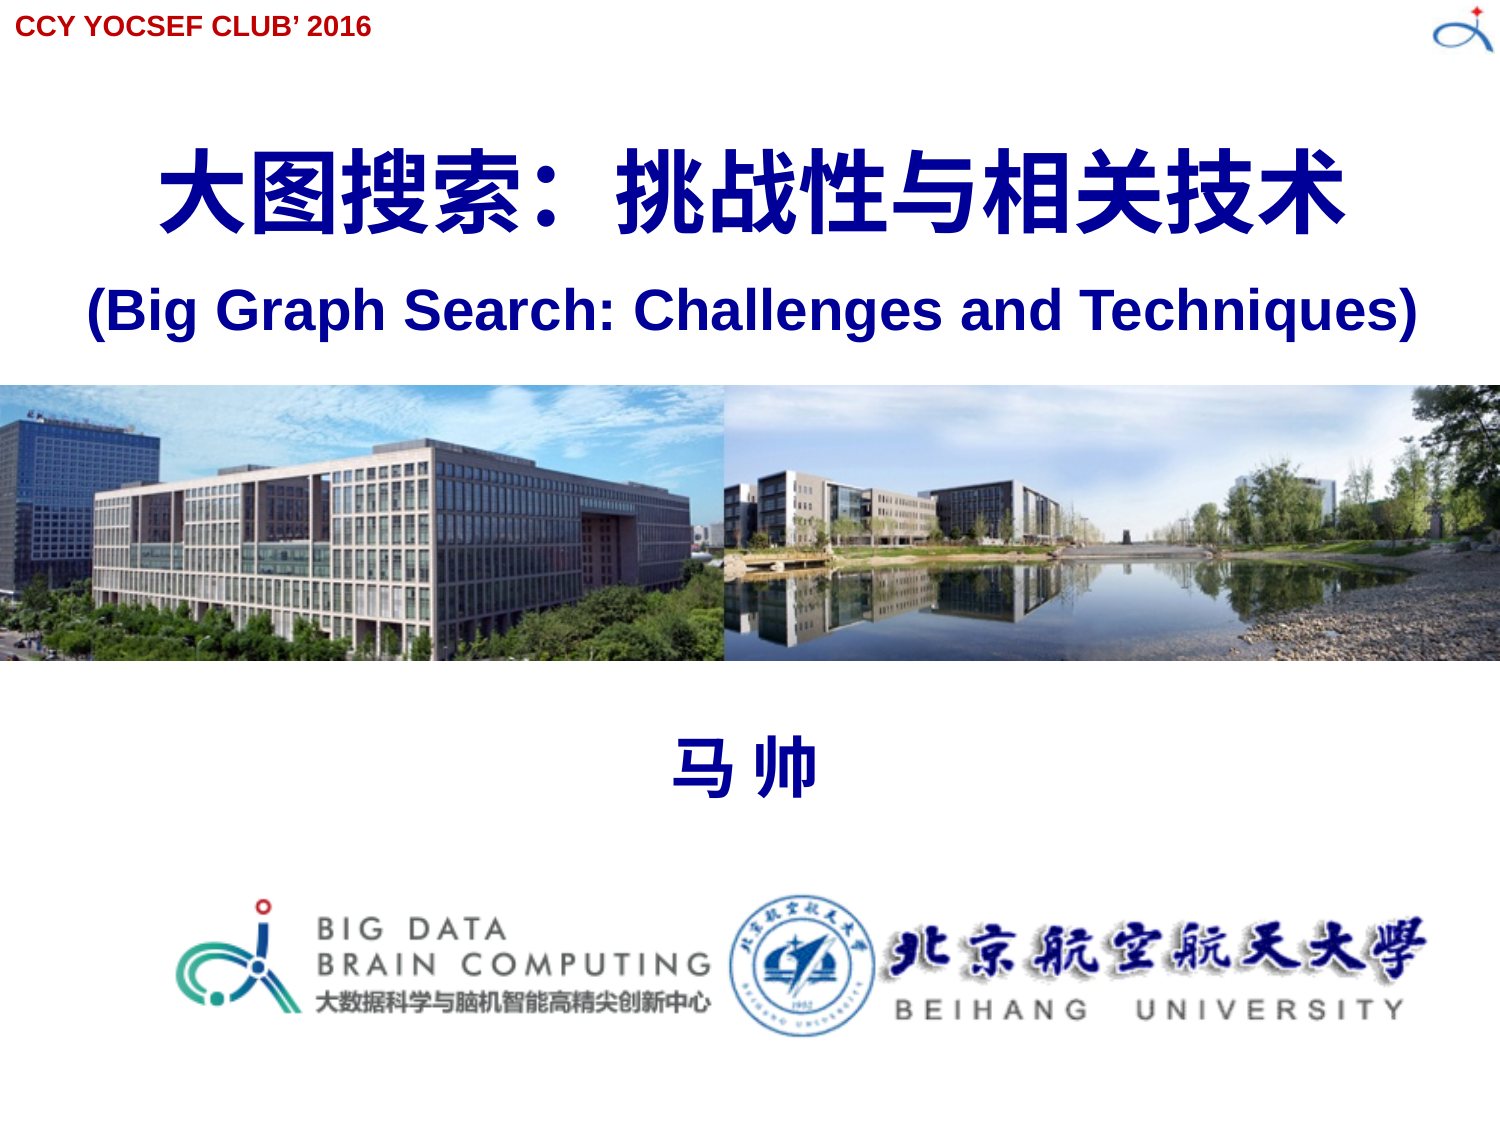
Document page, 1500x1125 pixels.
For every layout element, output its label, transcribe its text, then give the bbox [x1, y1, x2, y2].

picture [1432, 5, 1495, 55]
picture [161, 890, 1453, 1041]
text_box CCY YOCSEF CLUB’ 2016 [0, 0, 1453, 50]
text_box 马 帅 [59, 718, 1430, 1012]
picture [0, 385, 1500, 661]
text_box 大图搜索：挑战性与相关技术 (Big Graph Search: Challenges and Techniques) [17, 66, 1489, 367]
